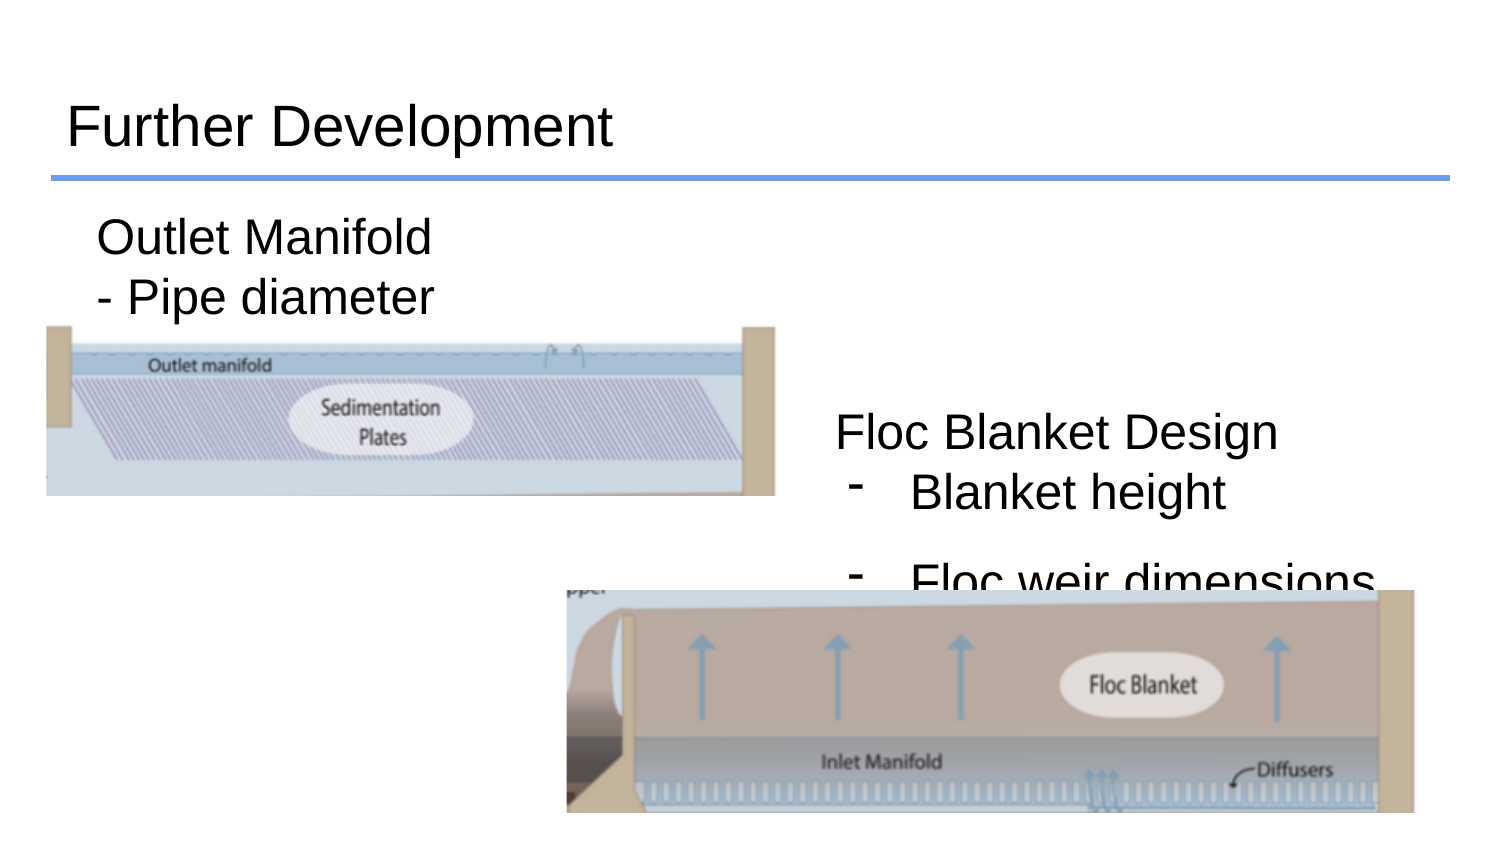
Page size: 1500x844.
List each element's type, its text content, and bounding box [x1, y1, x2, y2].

text_box Floc Blanket Design Blanket height Floc weir dimensions [819, 393, 1411, 589]
picture [566, 590, 1428, 813]
text_box Outlet Manifold - Pipe diameter [81, 192, 751, 271]
title Further Development [51, 72, 1449, 167]
picture [46, 273, 787, 496]
